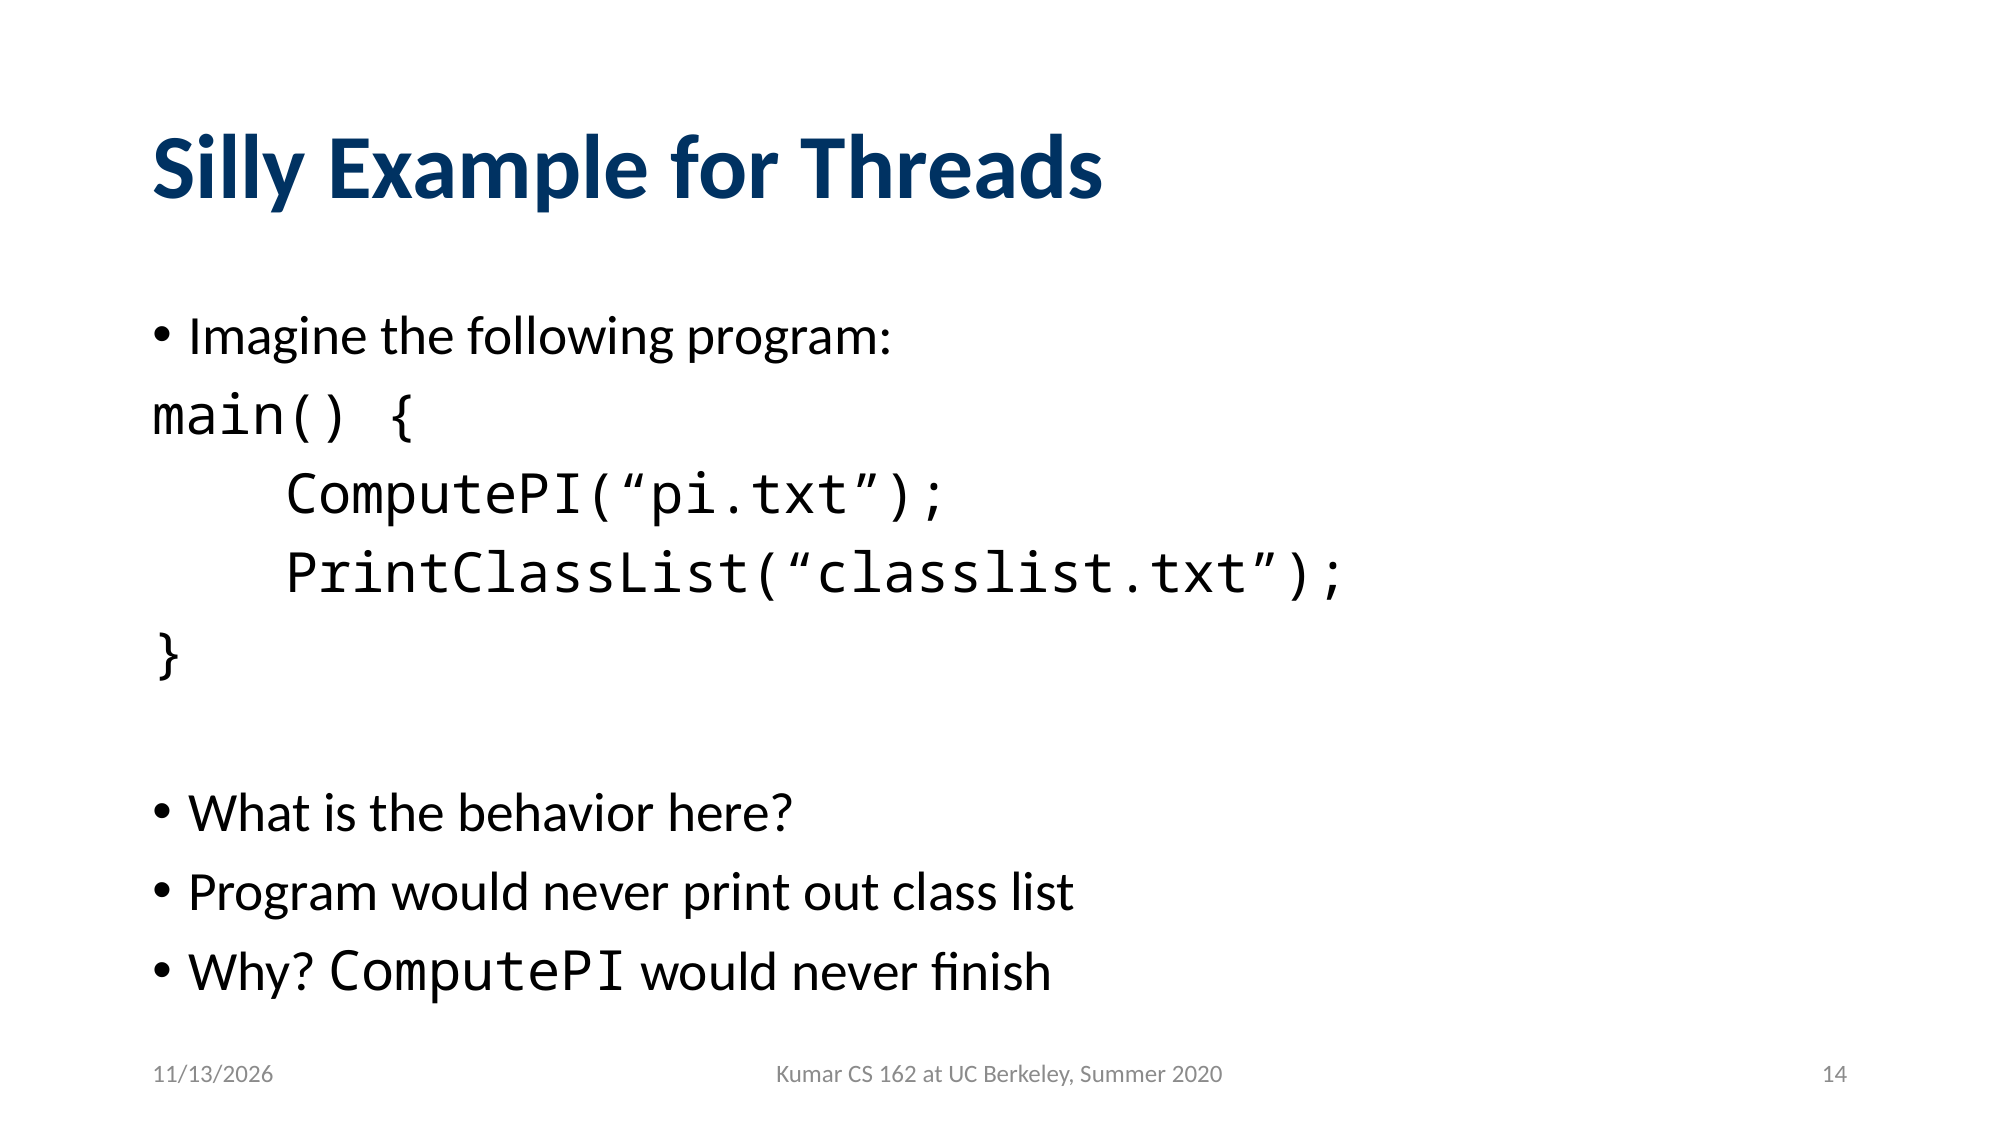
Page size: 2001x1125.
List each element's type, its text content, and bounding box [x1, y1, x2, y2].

title Silly Example for Threads [137, 59, 1863, 278]
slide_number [137, 1042, 588, 1103]
list Imagine the following program: main() { ComputePI(“pi.txt”); PrintClassList(“classlist.txt”); } What is the behavior here? Program would never print out class list Why? ComputePI would never finish [137, 299, 1863, 1014]
footer Kumar CS 162 at UC Berkeley, Summer 2020 [662, 1042, 1338, 1103]
slide_number 14 [1412, 1042, 1863, 1103]
